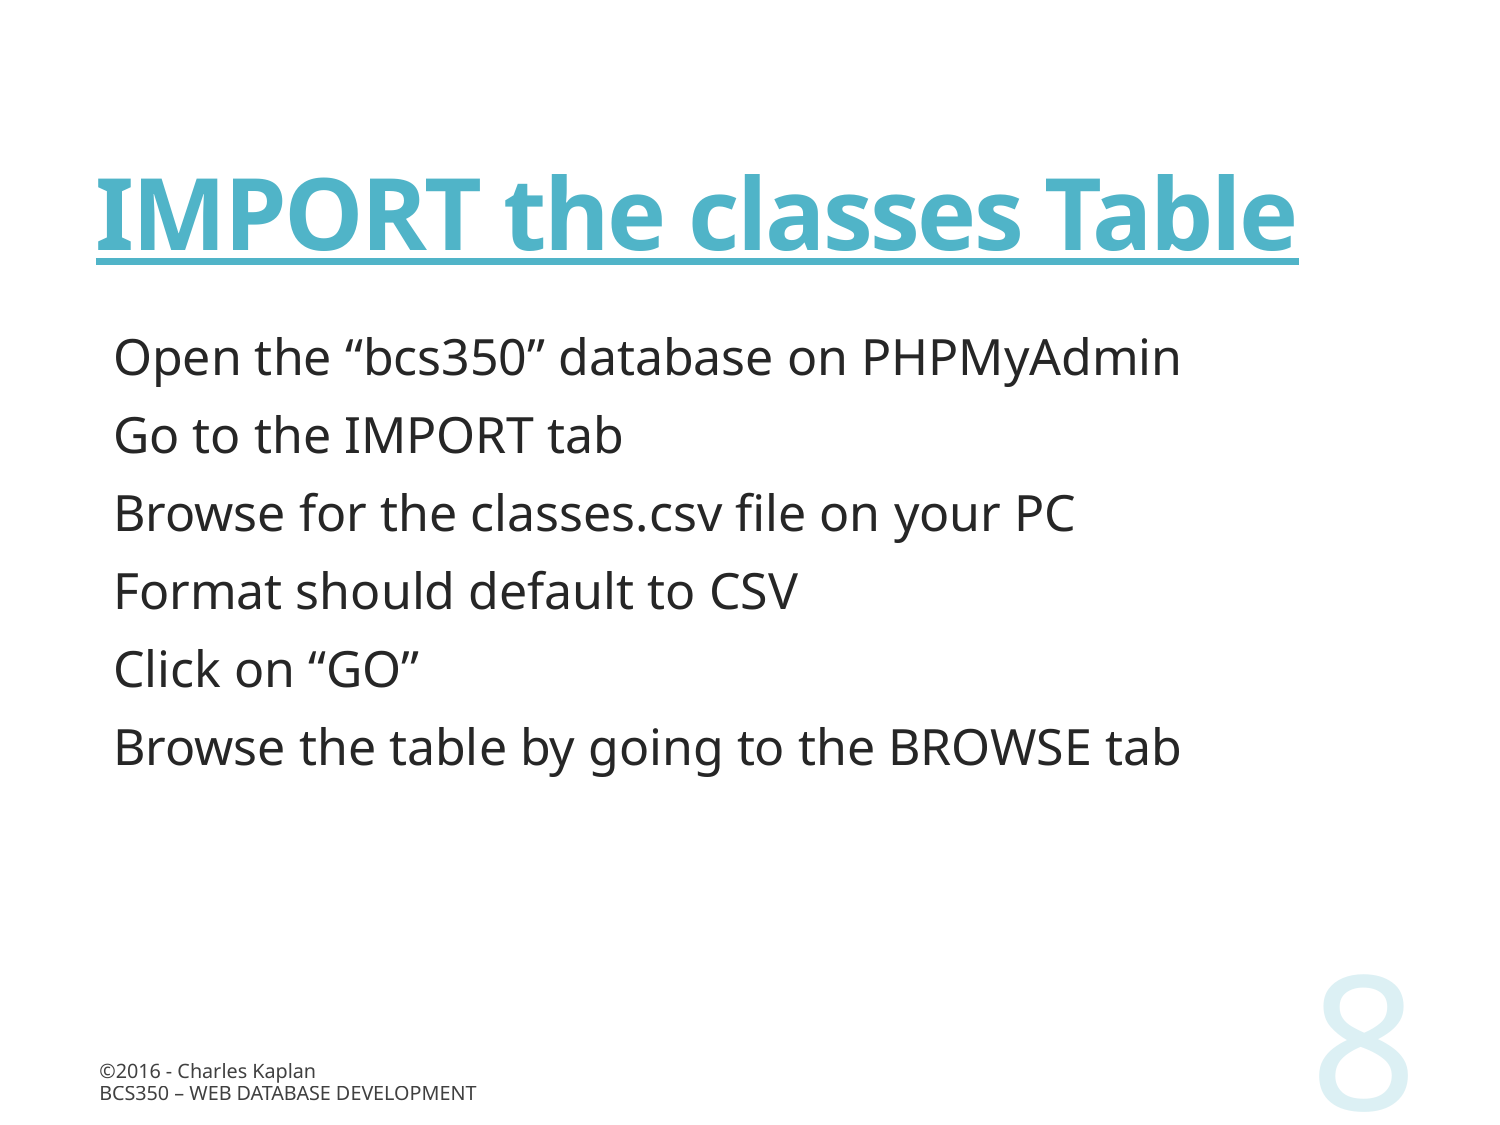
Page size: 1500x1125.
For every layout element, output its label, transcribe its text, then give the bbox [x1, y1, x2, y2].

slide_number 8 [1073, 956, 1433, 1125]
slide_number ©2016 - Charles Kaplan [84, 1051, 591, 1075]
footer BCS350 – Web Database Development [84, 1075, 704, 1113]
list Open the “bcs350” database on PHPMyAdmin Go to the IMPORT tab Browse for the classes.csv file on your PC Format should default to CSV Click on “GO” Browse the table by going to the BROWSE tab [83, 326, 1407, 945]
title IMPORT the classes Table [80, 81, 1407, 354]
